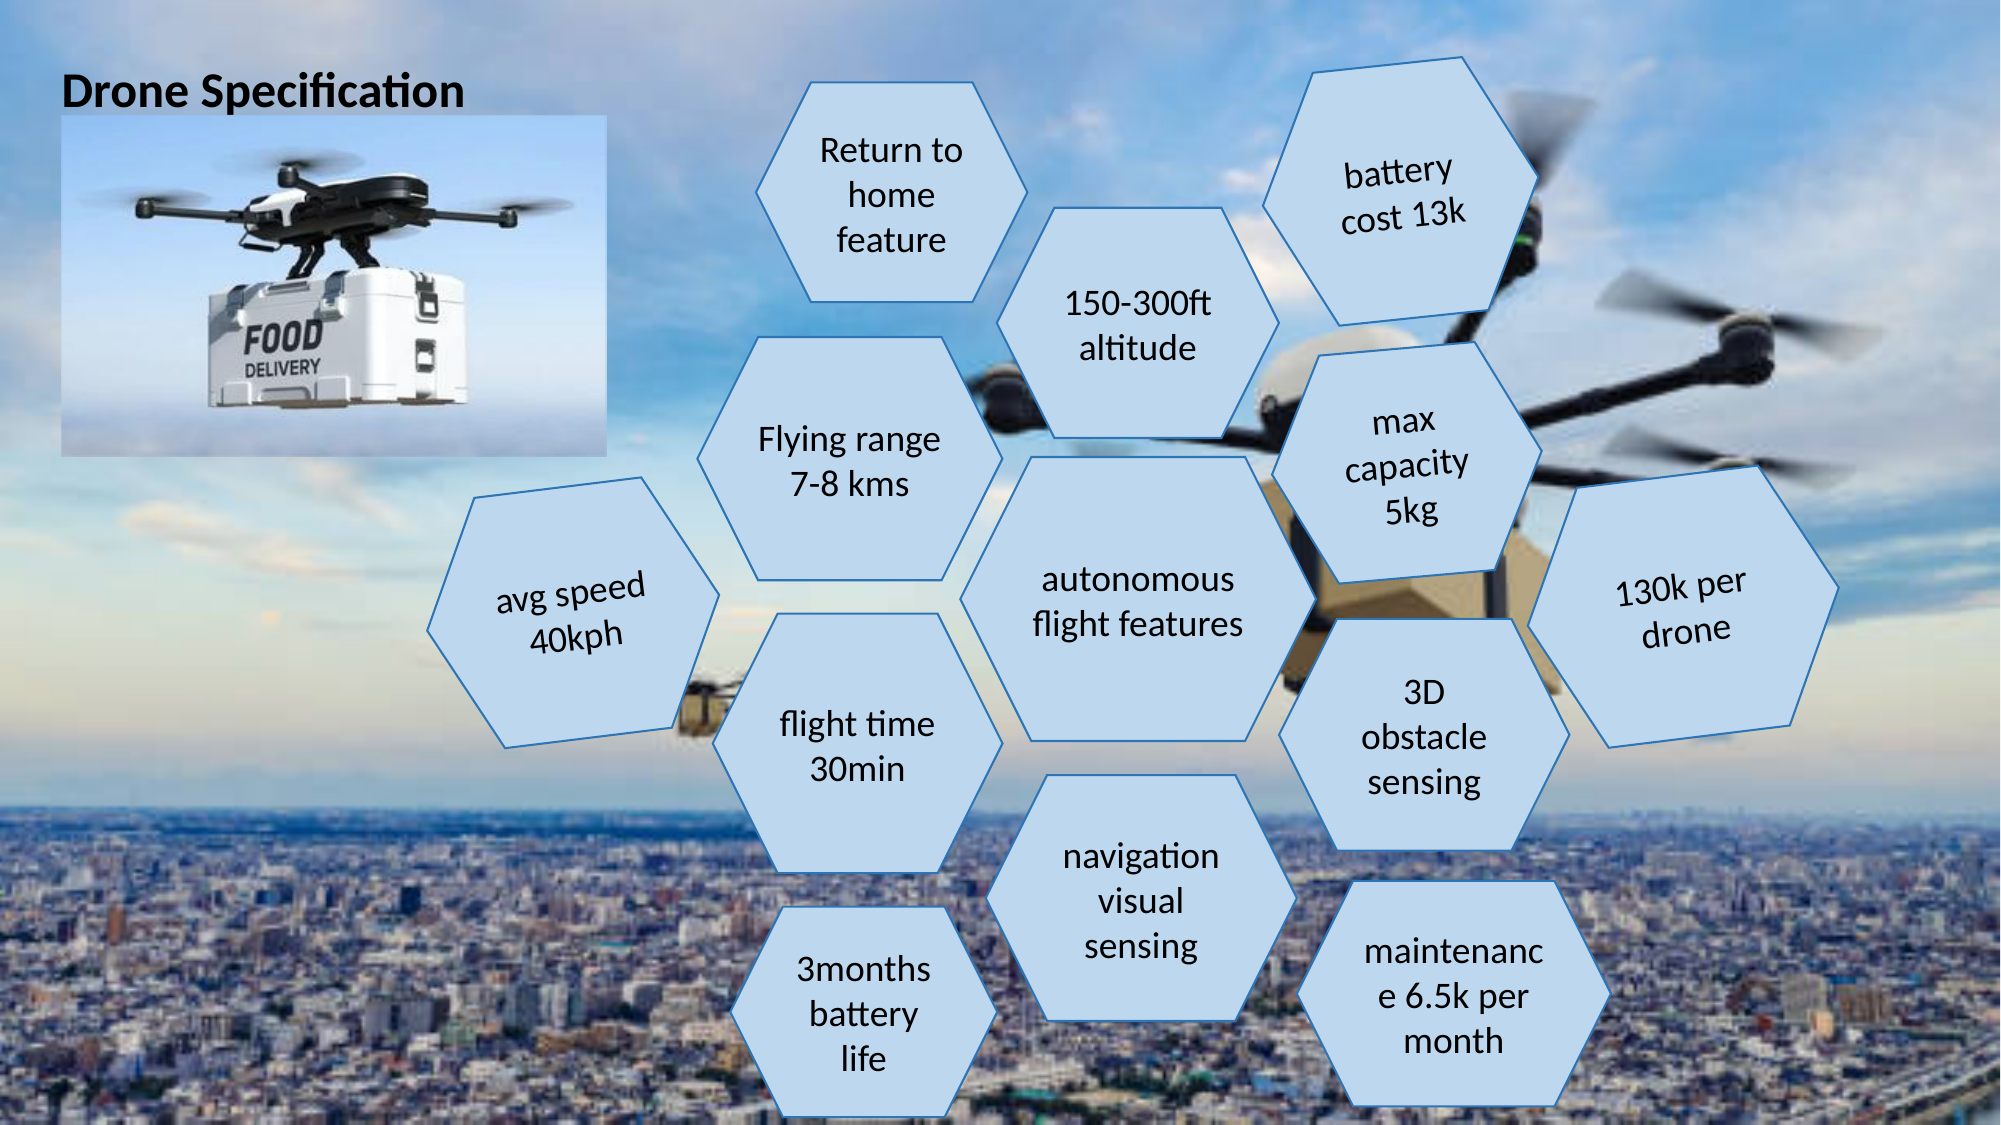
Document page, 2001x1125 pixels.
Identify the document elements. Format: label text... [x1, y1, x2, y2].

text_box 130k per drone [1526, 464, 1840, 749]
text_box Return to home feature [754, 81, 1029, 304]
text_box maintenance 6.5k per month [1295, 879, 1613, 1108]
text_box Drone Specification [46, 50, 557, 129]
text_box 3months battery life [729, 905, 999, 1119]
picture [0, 0, 2001, 1125]
text_box flight time 30min [711, 612, 1004, 875]
text_box 150-300ft altitude [995, 206, 1281, 440]
text_box max capacity 5kg [1270, 340, 1543, 585]
text_box Flying range 7-8 kms [696, 335, 1004, 582]
text_box navigation visual sensing [984, 774, 1299, 1023]
text_box 3D obstacle sensing [1277, 617, 1571, 852]
text_box avg speed 40kph [426, 476, 721, 750]
text_box autonomous flight features [959, 455, 1318, 743]
text_box battery cost 13k [1261, 56, 1540, 327]
